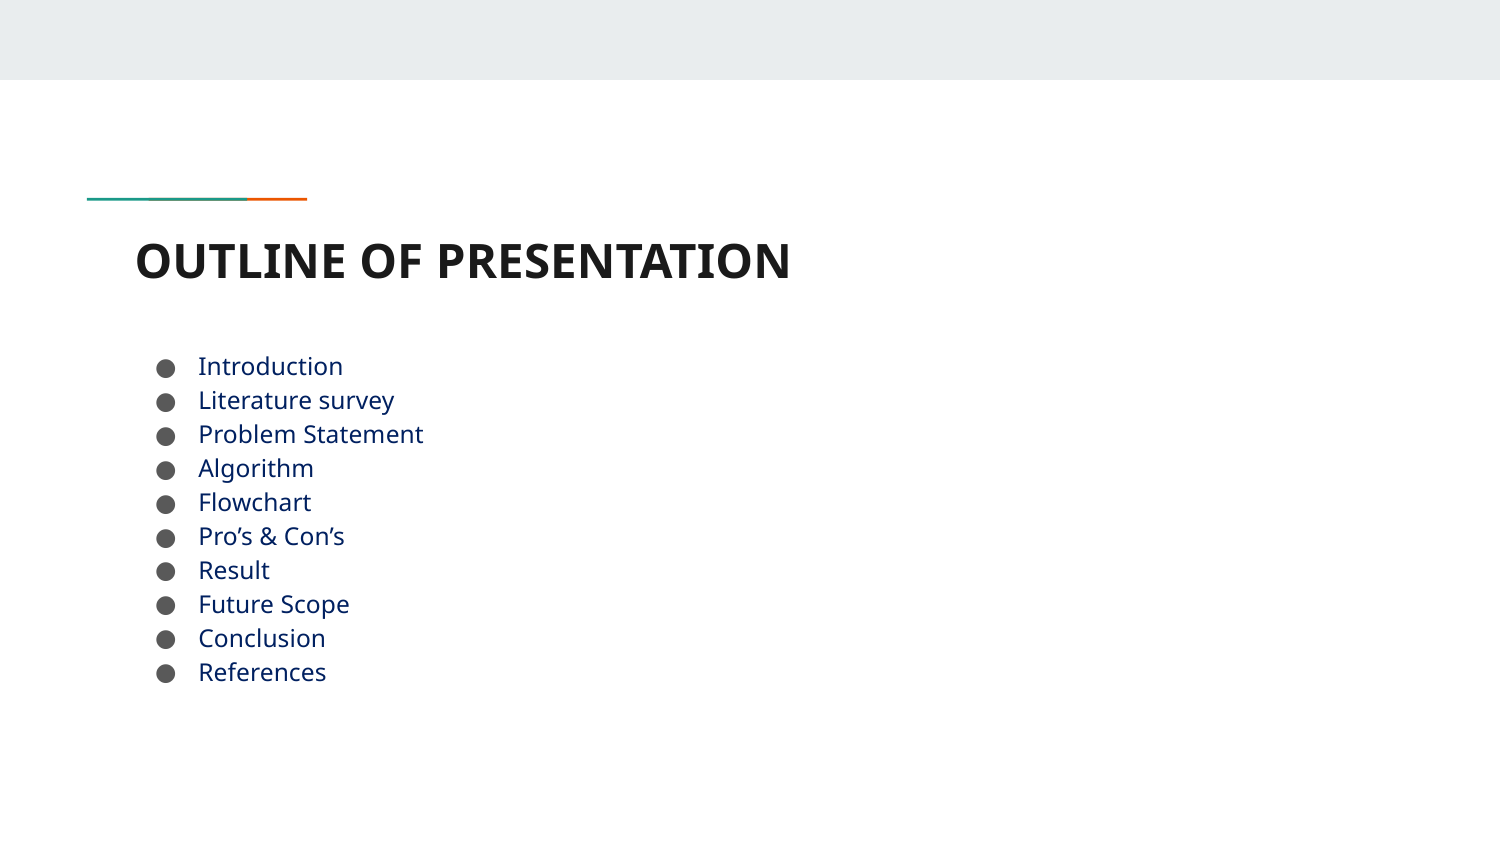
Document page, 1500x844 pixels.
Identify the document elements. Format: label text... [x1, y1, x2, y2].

list Introduction Literature survey Problem Statement Algorithm Flowchart Pro’s & Con’s Result Future Scope Conclusion References [119, 331, 1381, 703]
title OUTLINE OF PRESENTATION [119, 216, 1381, 305]
